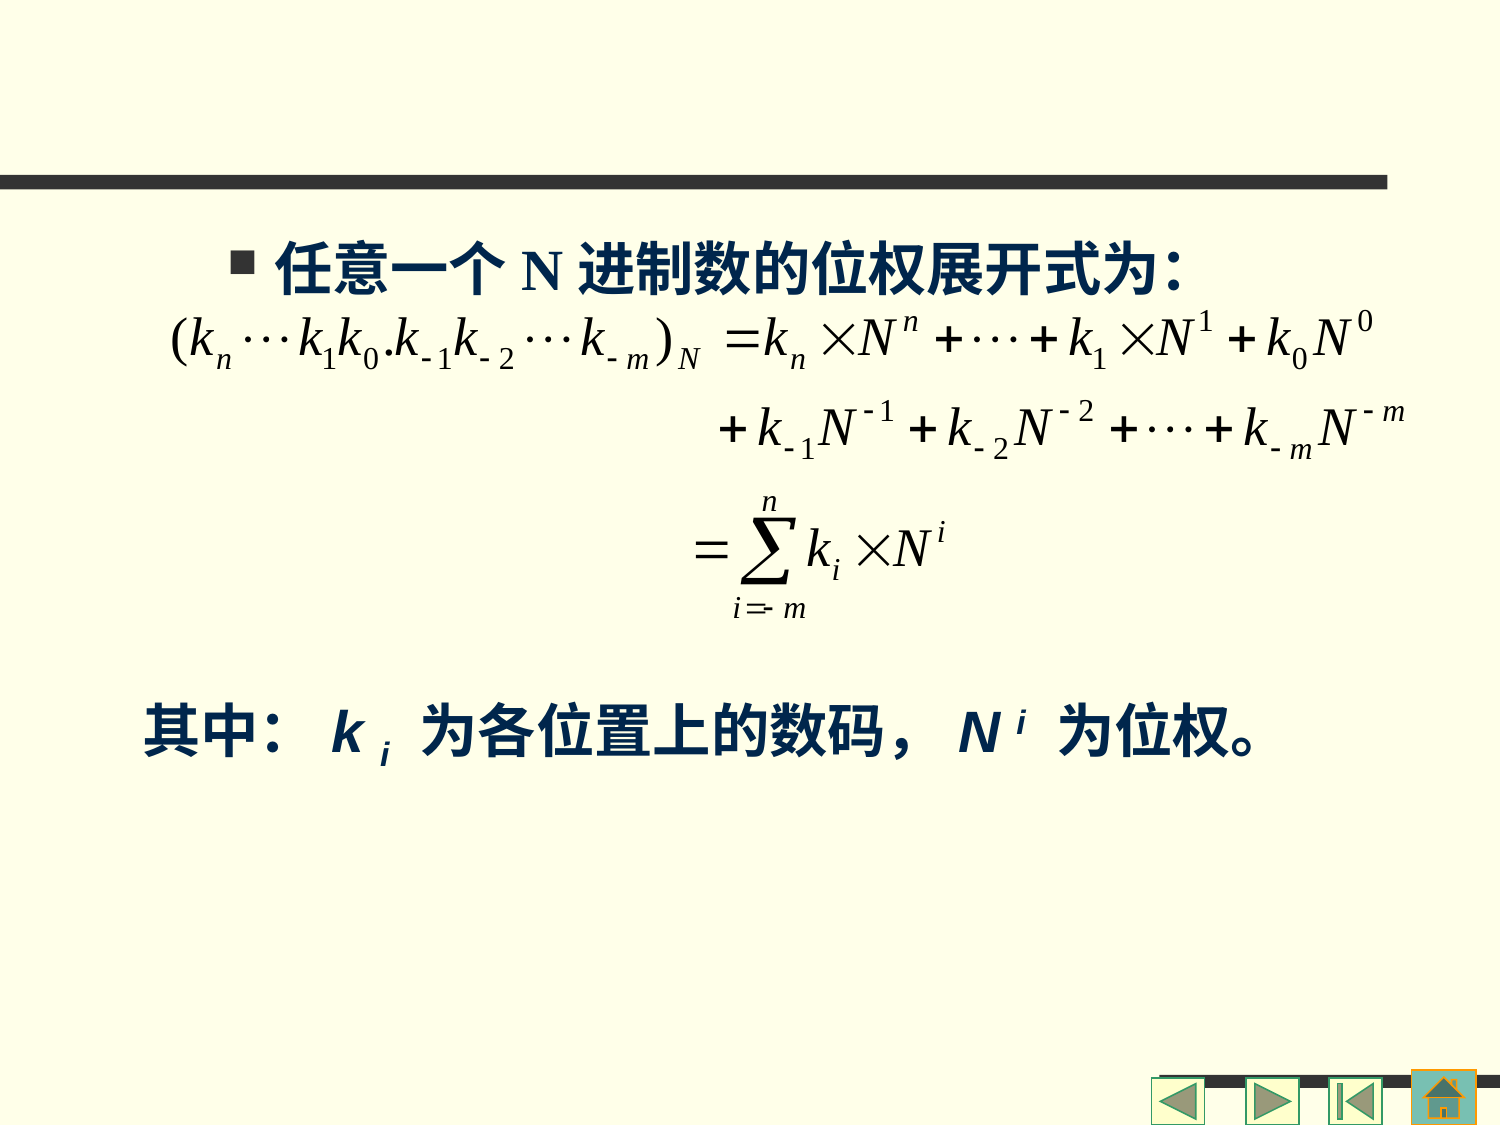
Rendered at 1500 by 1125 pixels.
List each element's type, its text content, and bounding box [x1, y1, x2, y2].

text_box [1328, 1077, 1383, 1125]
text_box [162, 295, 1420, 632]
text_box 其中：k i 为各位置上的数码，N i 为位权。 [52, 604, 1304, 851]
list 任意一个N进制数的位权展开式为： [137, 224, 1388, 447]
